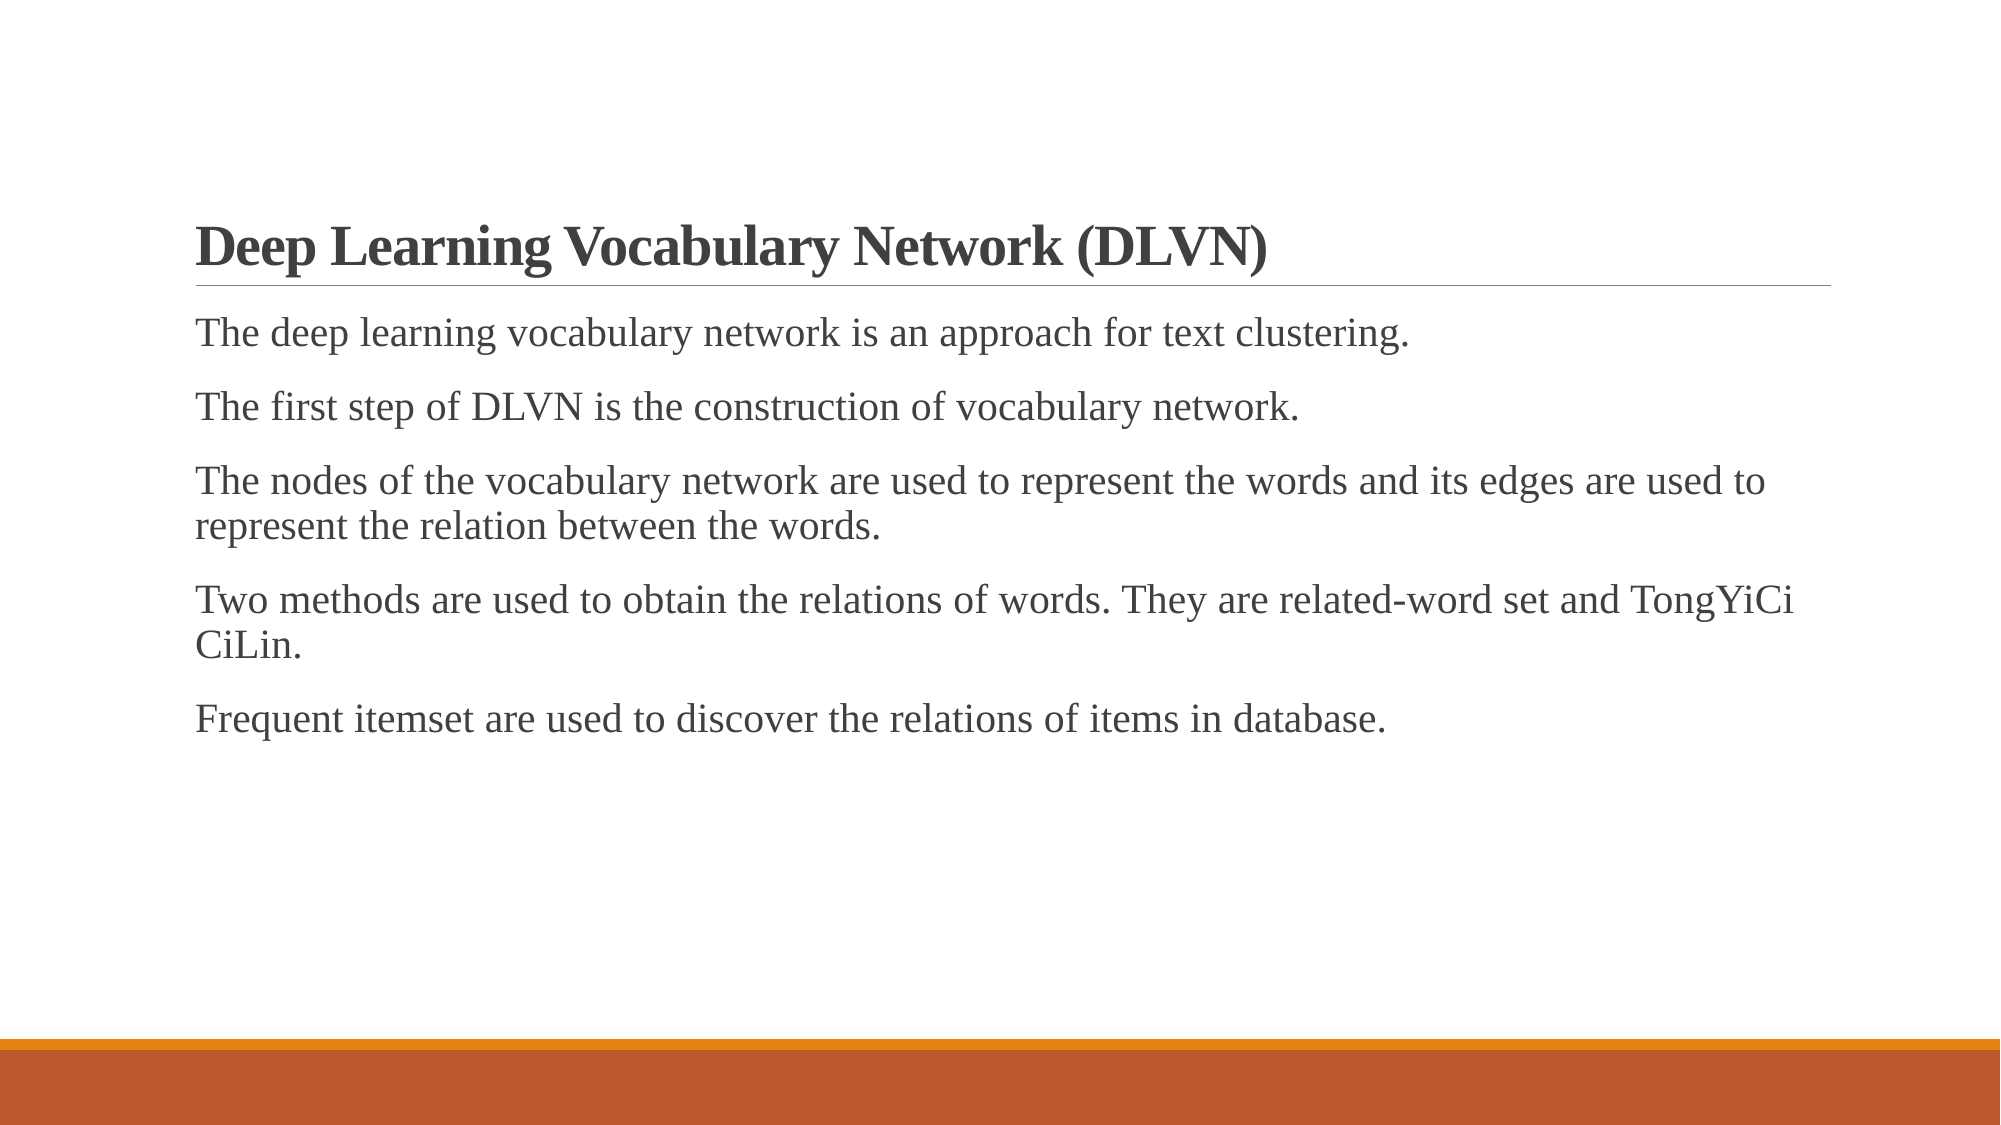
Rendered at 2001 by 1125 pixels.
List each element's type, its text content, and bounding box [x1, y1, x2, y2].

title Deep Learning Vocabulary Network (DLVN) [180, 47, 1830, 285]
list The deep learning vocabulary network is an approach for text clustering. The first step of DLVN is the construction of vocabulary network. The nodes of the vocabulary network are used to represent the words and its edges are used to represent the relation between the words. Two methods are used to obtain the relations of words. They are related-word set and TongYiCi CiLin. Frequent itemset are used to discover the relations of items in database. [180, 302, 1830, 963]
